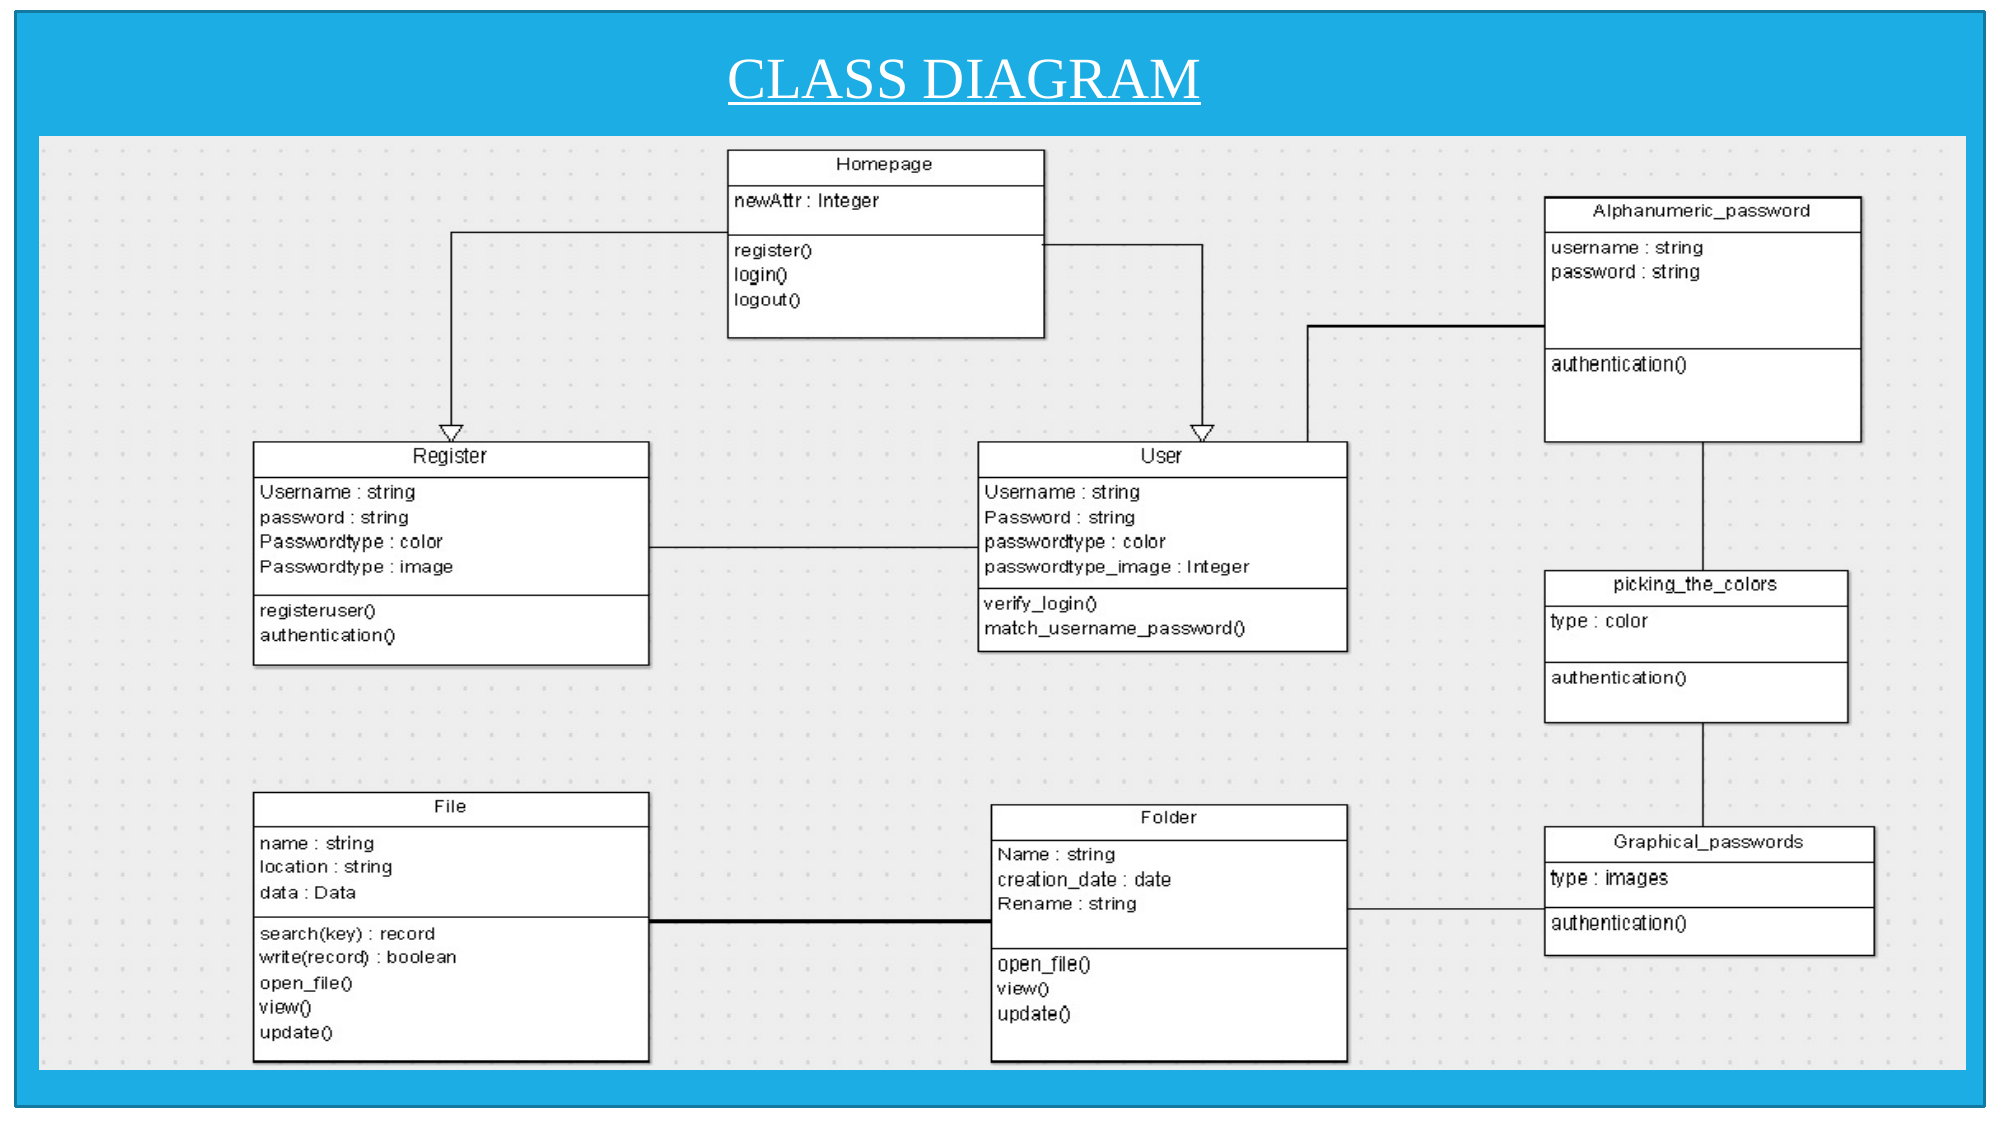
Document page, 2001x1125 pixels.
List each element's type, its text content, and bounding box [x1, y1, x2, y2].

picture [39, 135, 1966, 1070]
text_box CLASS DIAGRAM [712, 33, 1384, 118]
text_box [14, 10, 1986, 1108]
